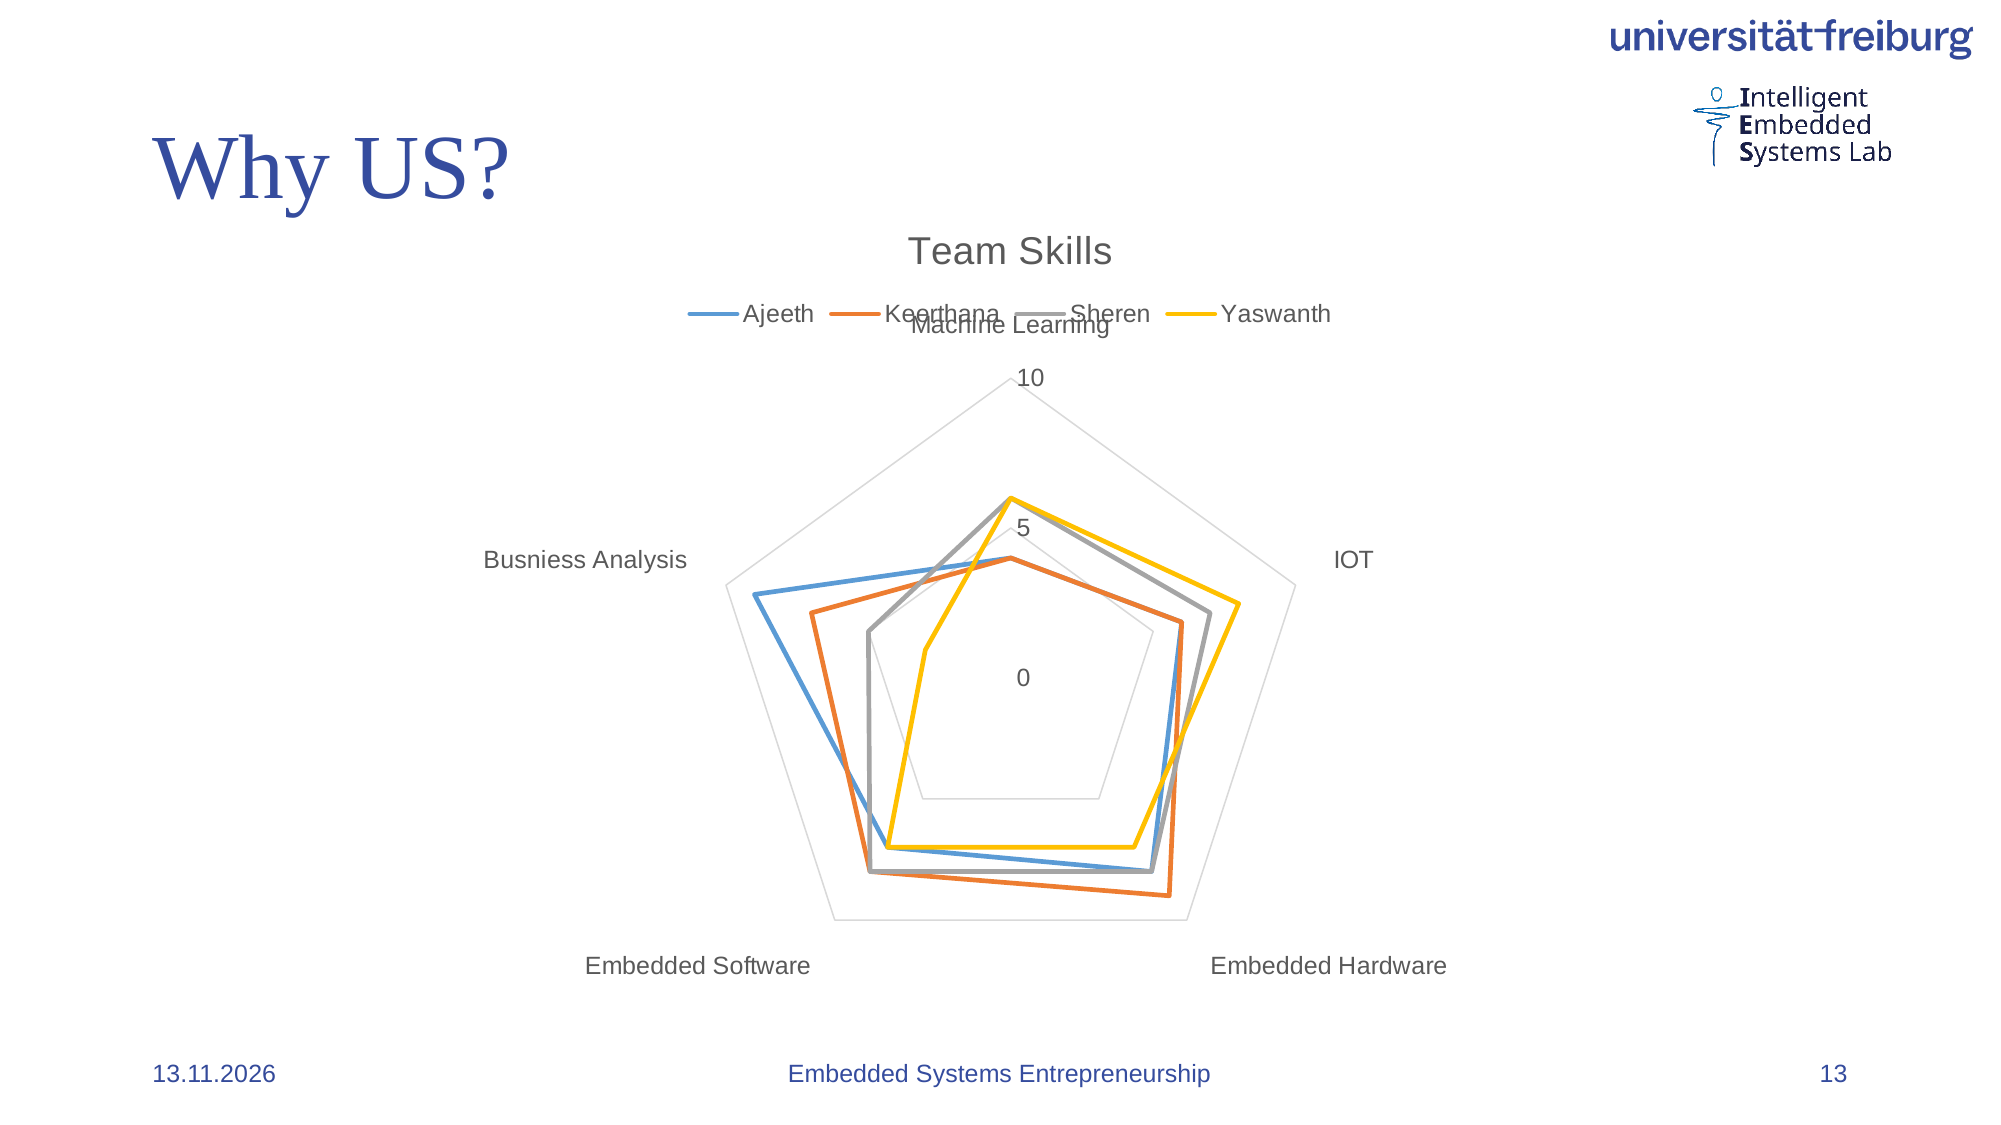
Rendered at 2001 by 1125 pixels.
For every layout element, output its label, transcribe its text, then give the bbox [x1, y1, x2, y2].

title Why US? [137, 59, 1863, 278]
slide_number 13 [1412, 1042, 1863, 1103]
footer Embedded Systems Entrepreneurship [662, 1042, 1338, 1103]
picture [1583, 0, 2000, 167]
chart [361, 192, 1660, 1007]
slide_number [137, 1042, 588, 1103]
